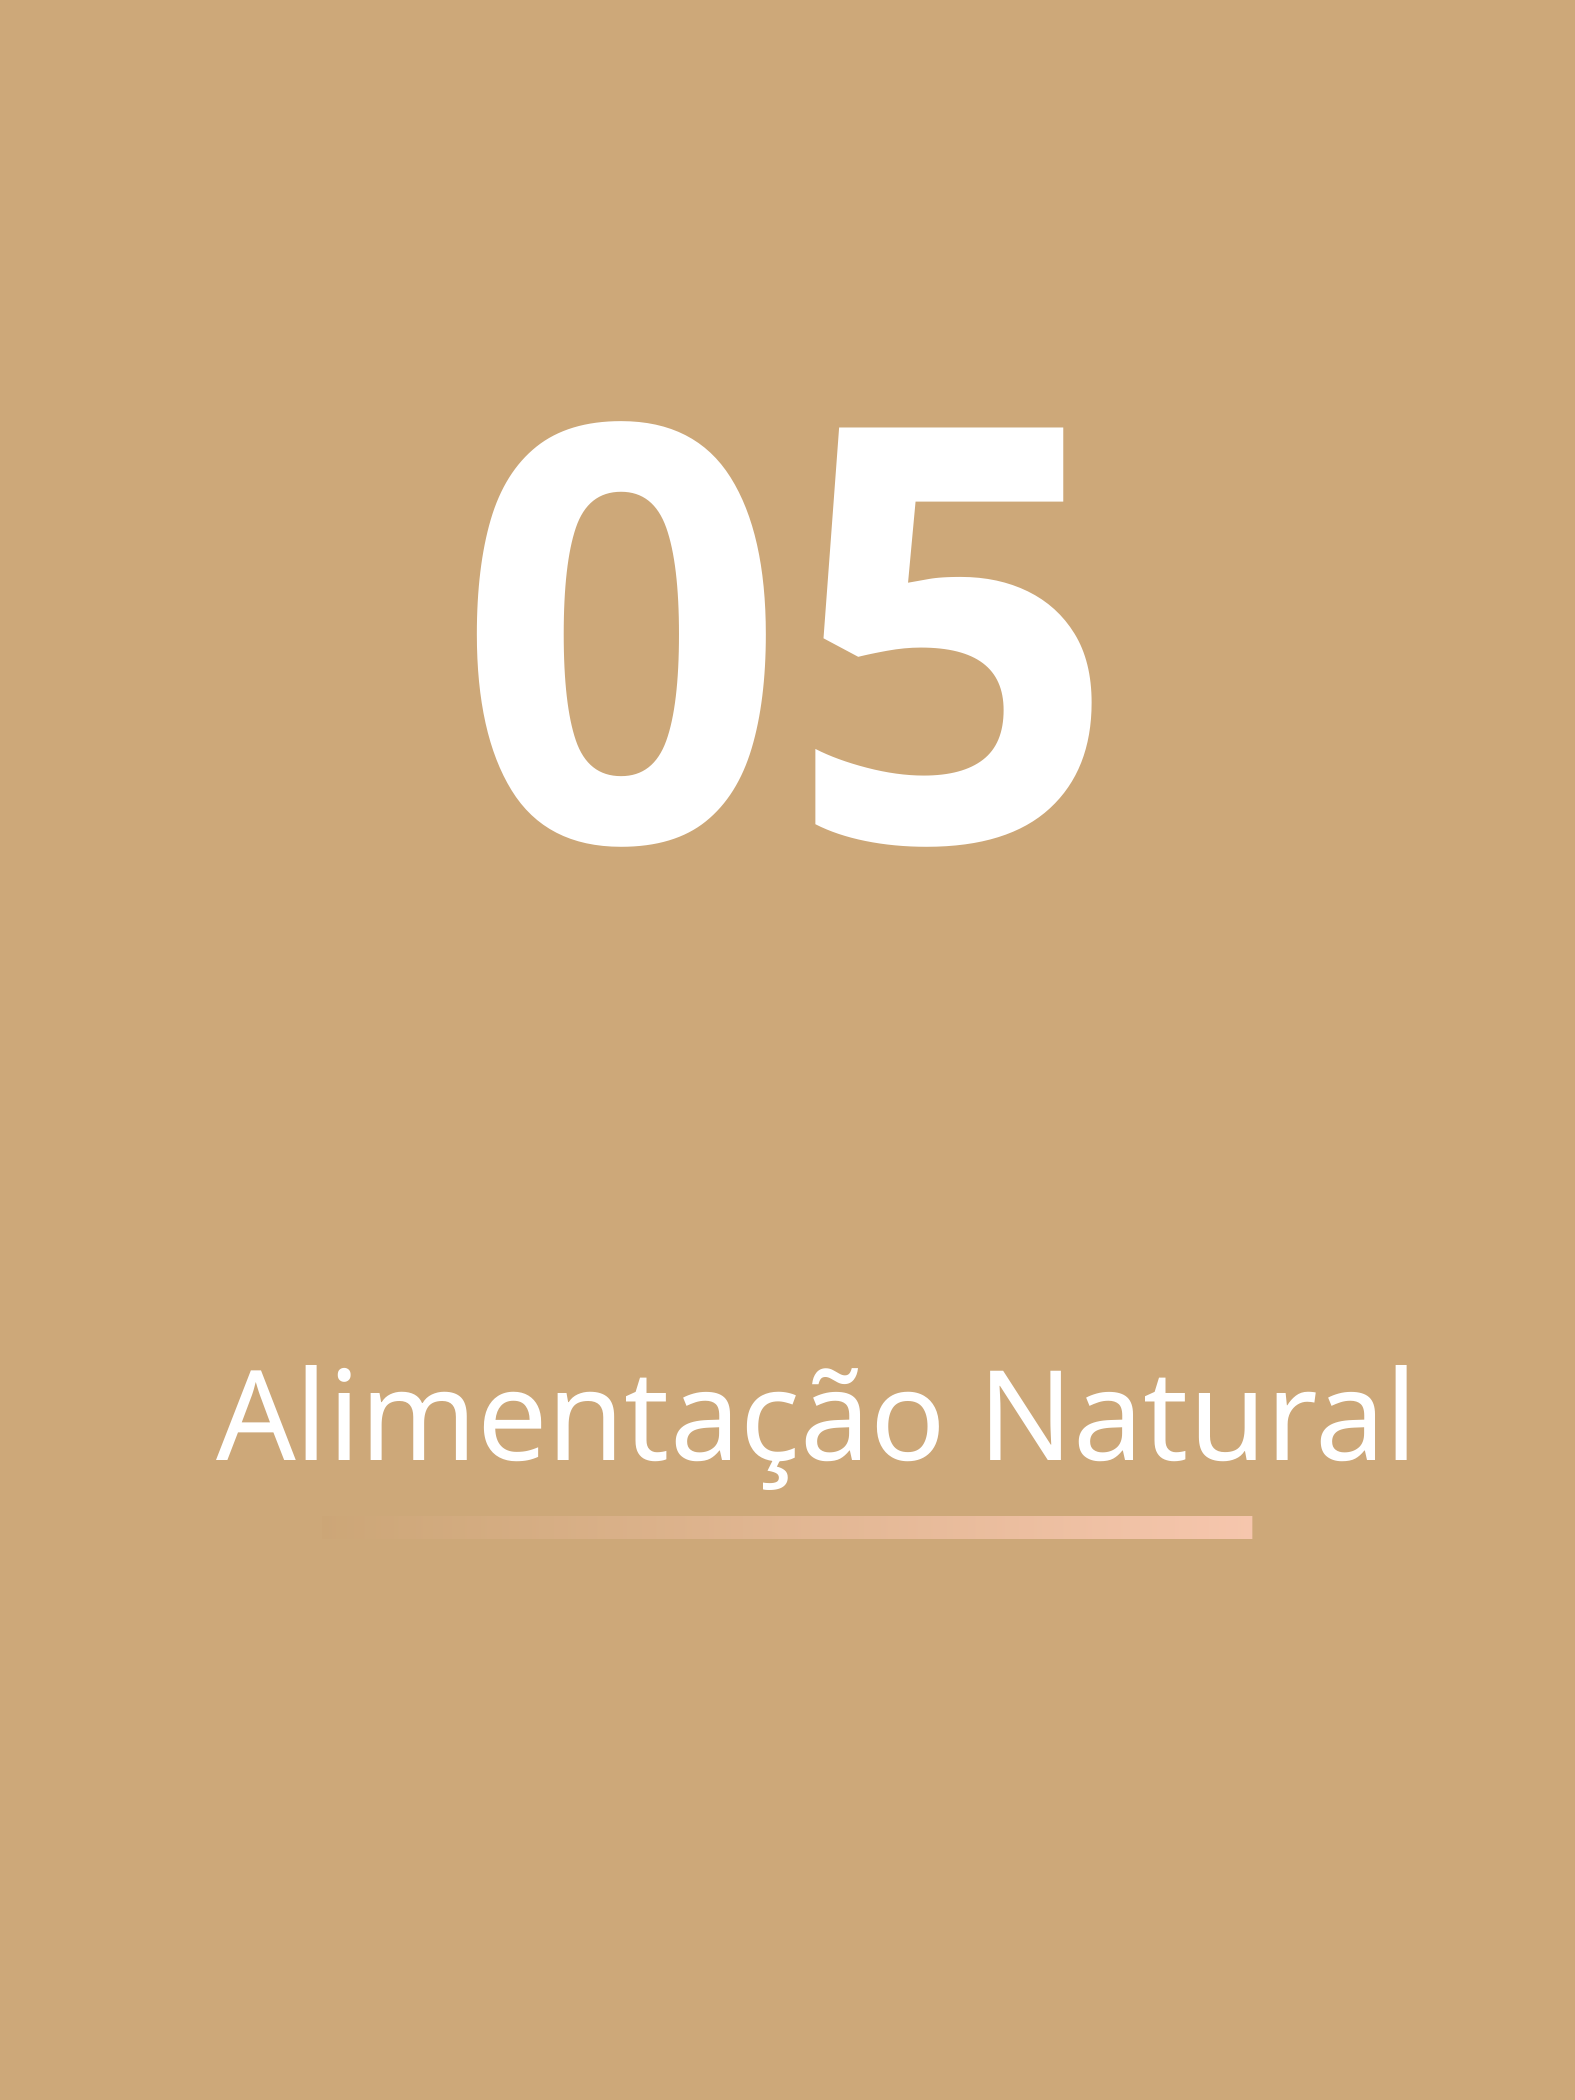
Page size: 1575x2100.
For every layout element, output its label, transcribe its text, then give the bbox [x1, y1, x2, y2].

text_box [321, 1515, 1254, 1540]
text_box Alimentação Natural [88, 1327, 1547, 1493]
text_box 05 [322, 254, 1253, 965]
